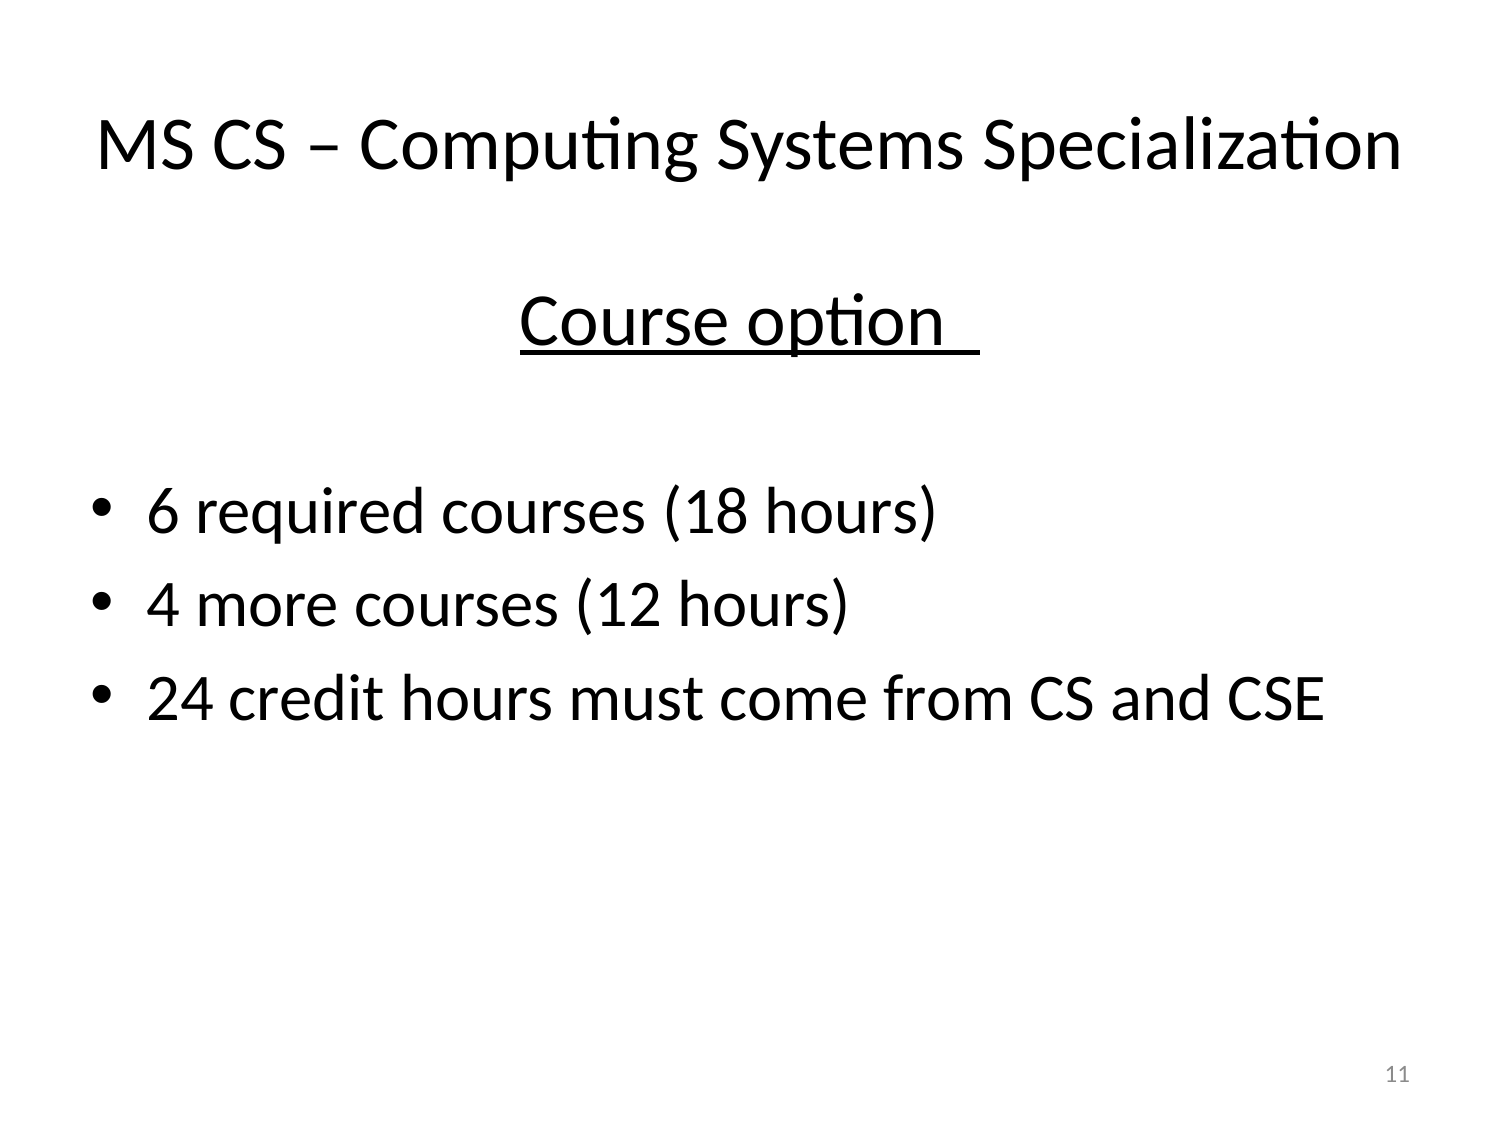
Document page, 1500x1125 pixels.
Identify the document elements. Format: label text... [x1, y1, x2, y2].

title MS CS – Computing Systems Specialization [75, 45, 1425, 233]
list Course option 6 required courses (18 hours) 4 more courses (12 hours) 24 credit hours must come from CS and CSE [75, 262, 1425, 1005]
slide_number 11 [1074, 1042, 1425, 1103]
